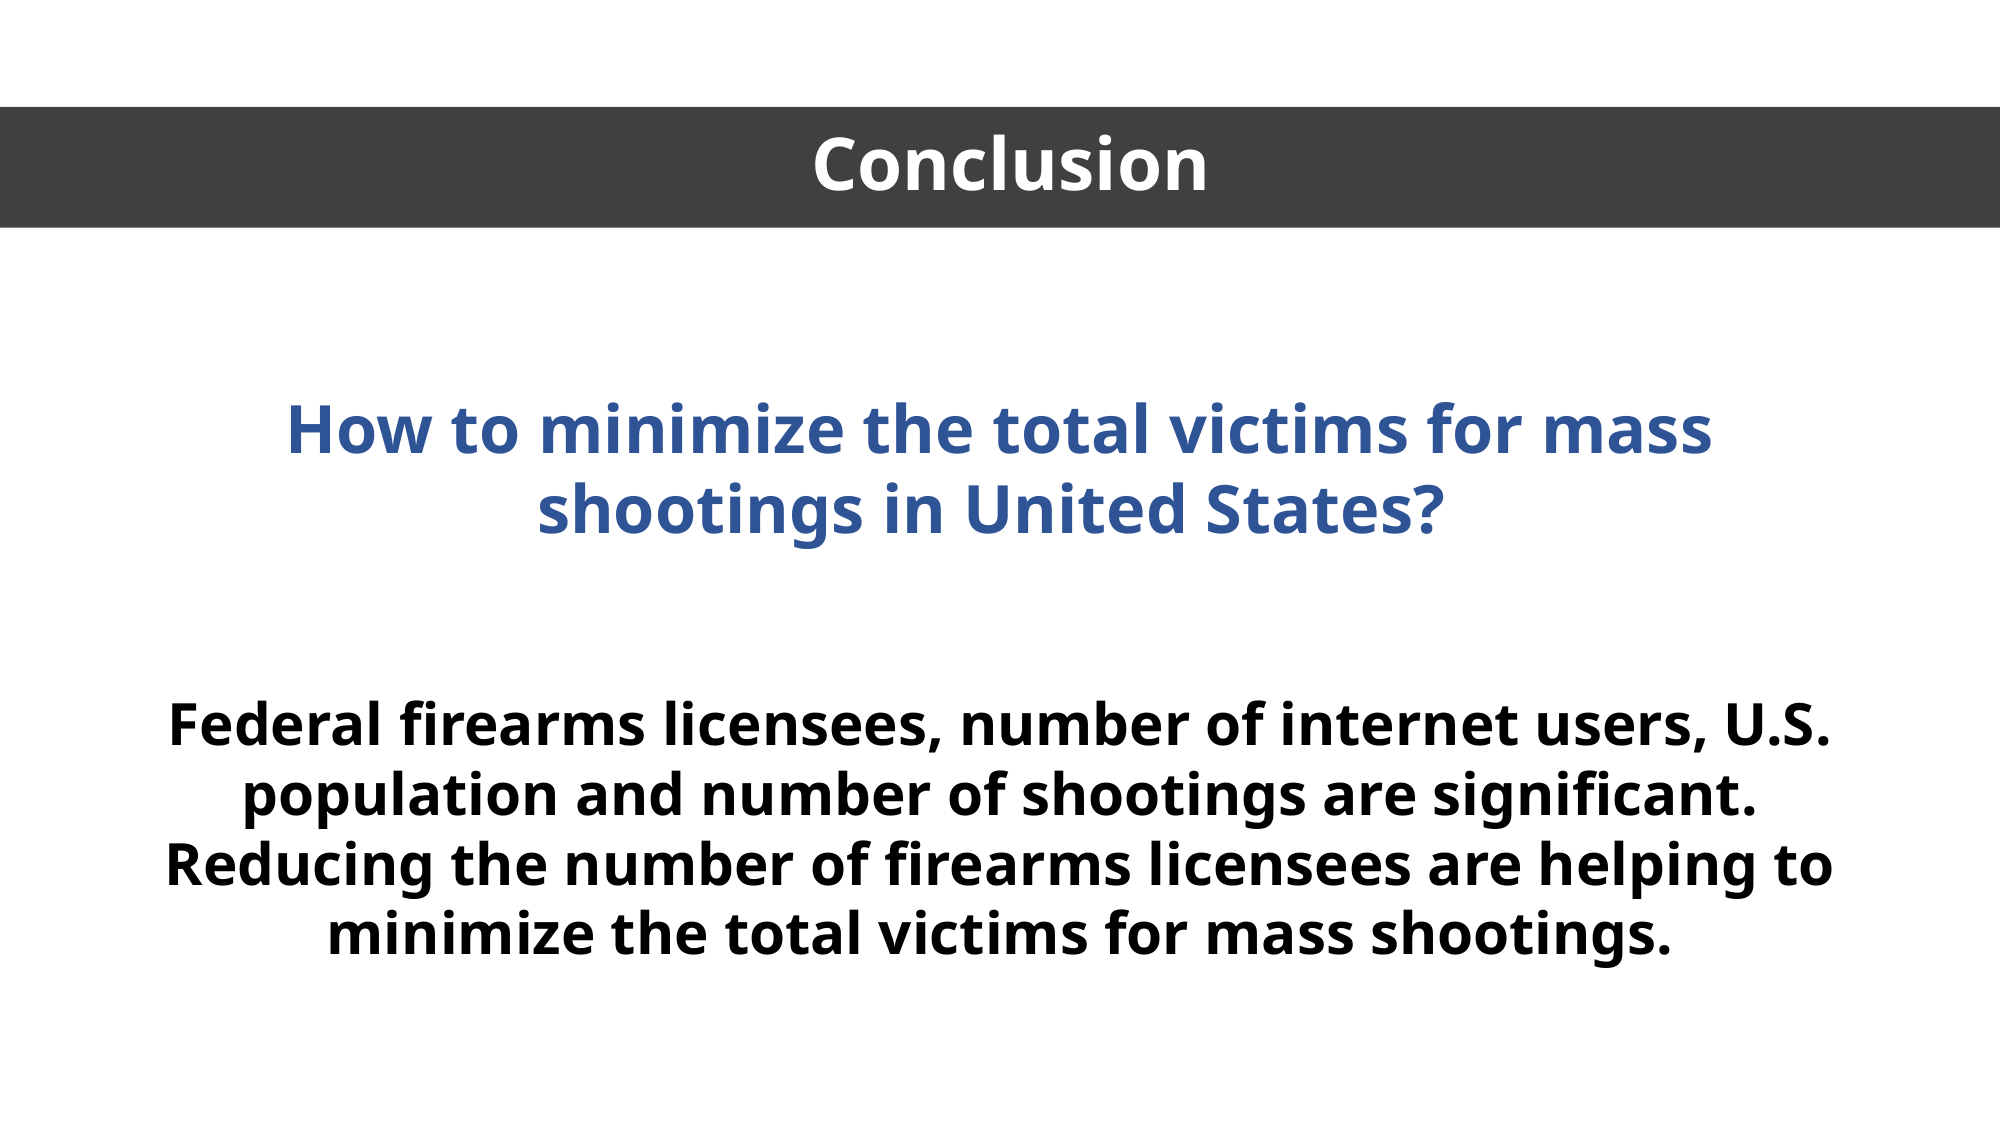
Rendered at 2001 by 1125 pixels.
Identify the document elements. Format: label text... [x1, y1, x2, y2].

text_box [1931, 106, 2000, 228]
title Conclusion [91, 105, 1931, 228]
text_box [0, 106, 91, 228]
list How to minimize the total victims for mass shootings in United States? Federal firearms licensees, number of internet users, U.S. population and number of shootings are significant. Reducing the number of firearms licensees are helping to minimize the total victims for mass shootings. [137, 299, 1863, 1014]
